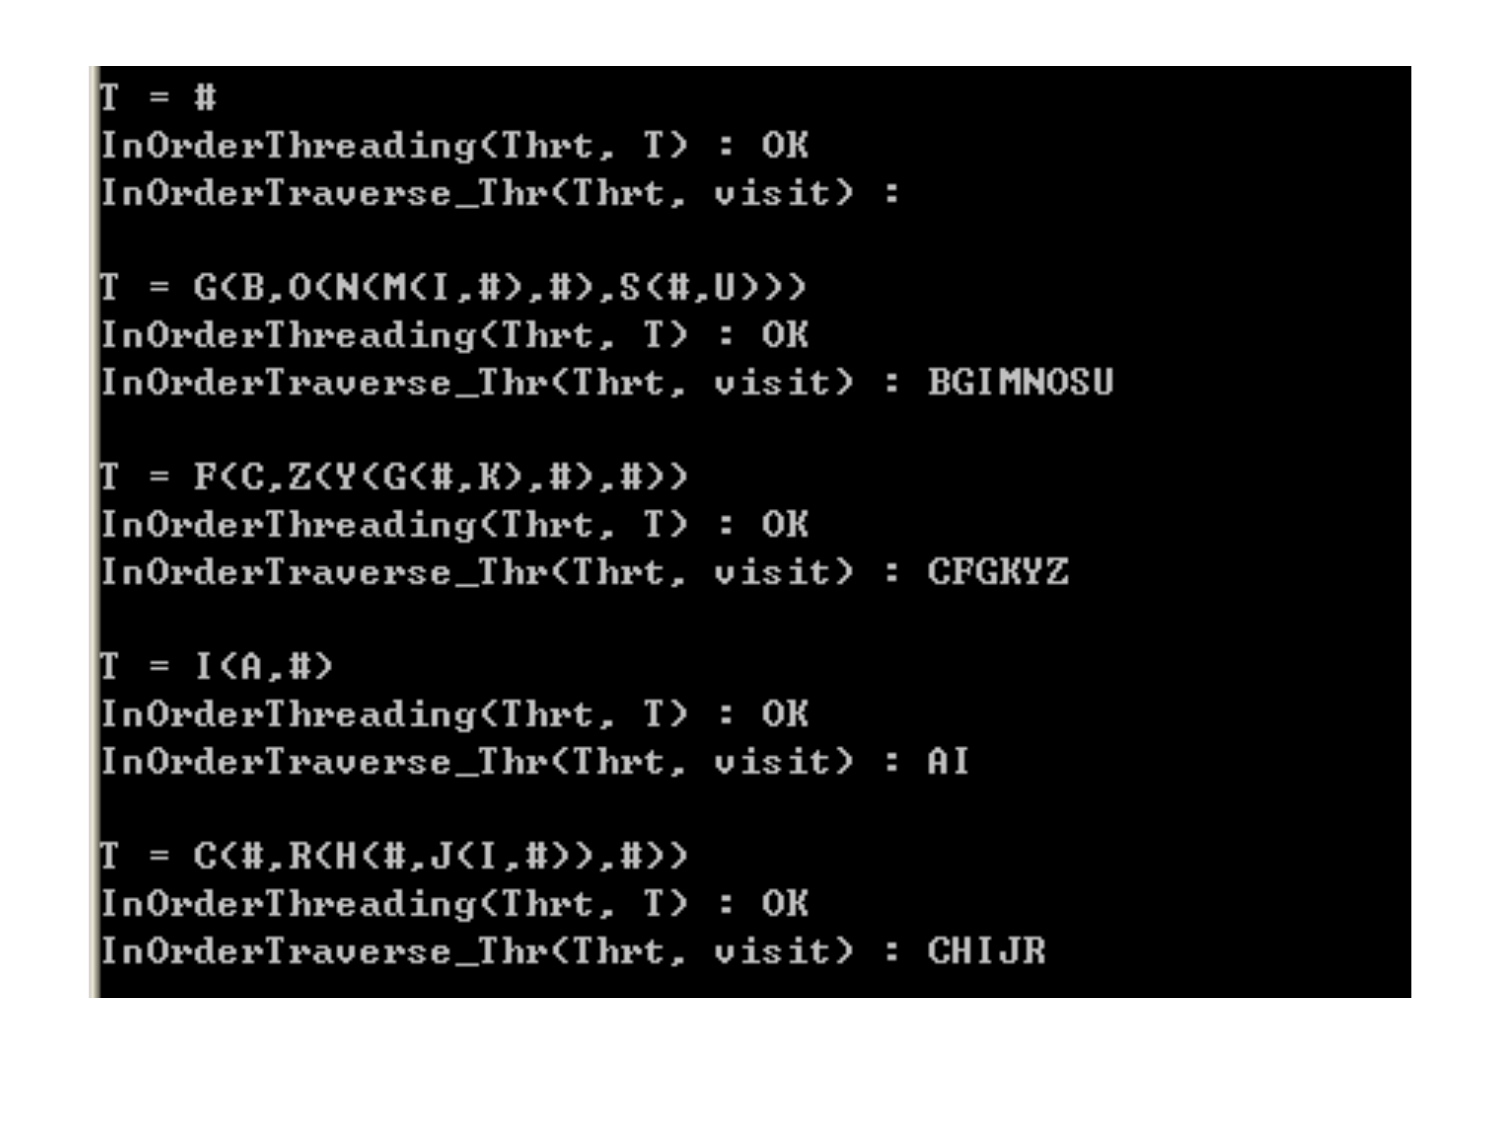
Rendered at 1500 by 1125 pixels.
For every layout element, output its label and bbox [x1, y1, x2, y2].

picture [88, 66, 1412, 998]
